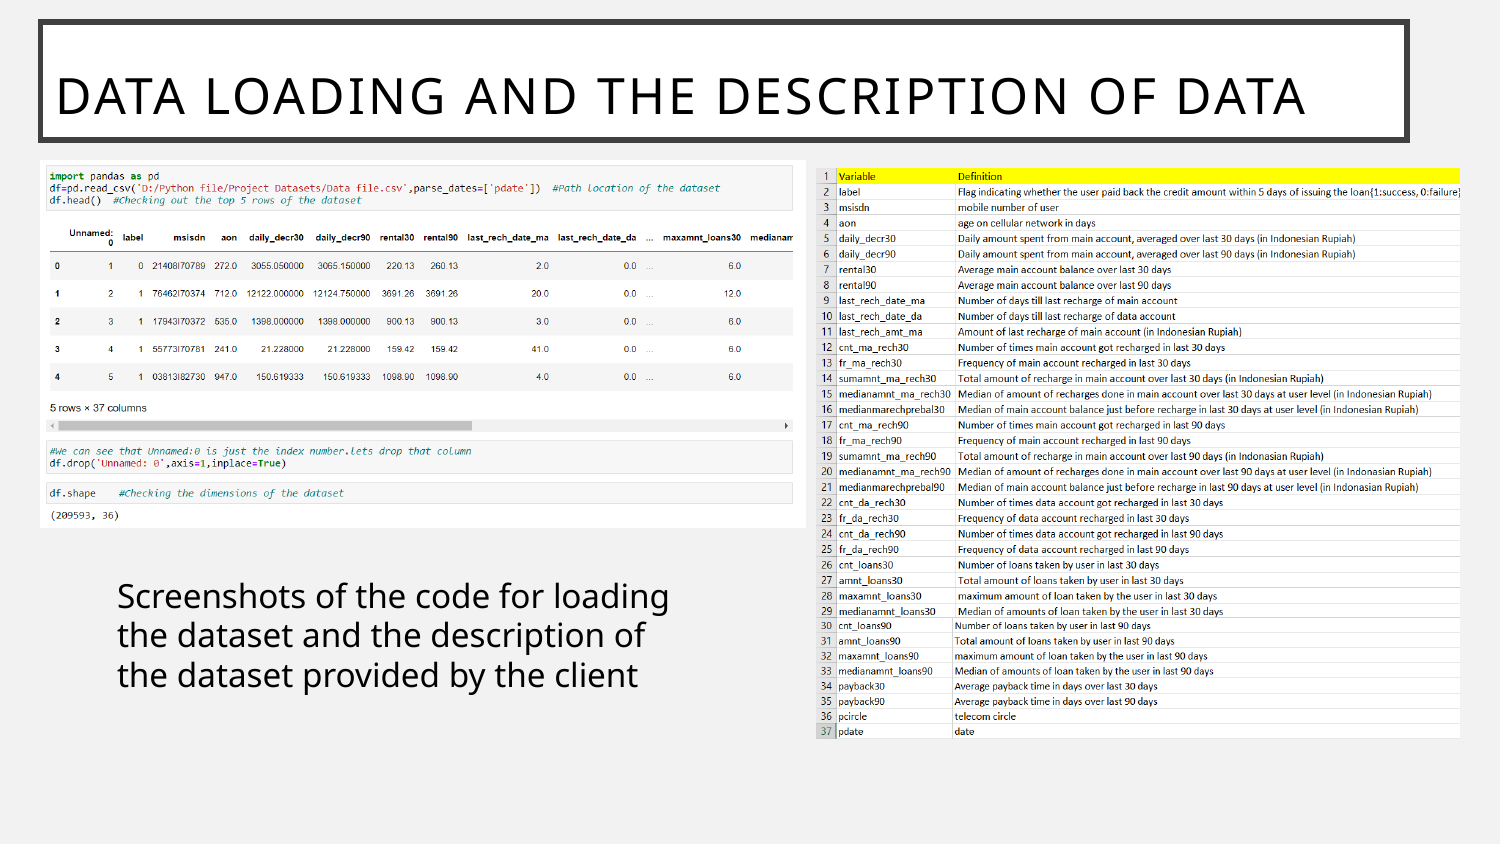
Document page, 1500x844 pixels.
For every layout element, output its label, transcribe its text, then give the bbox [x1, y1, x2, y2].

text_box Screenshots of the code for loading the dataset and the description of the dataset provided by the client [102, 567, 697, 702]
title DATA LOADING AND THE DESCRIPTION OF DATA [38, 19, 1410, 143]
picture [40, 160, 806, 528]
picture [816, 168, 1460, 739]
